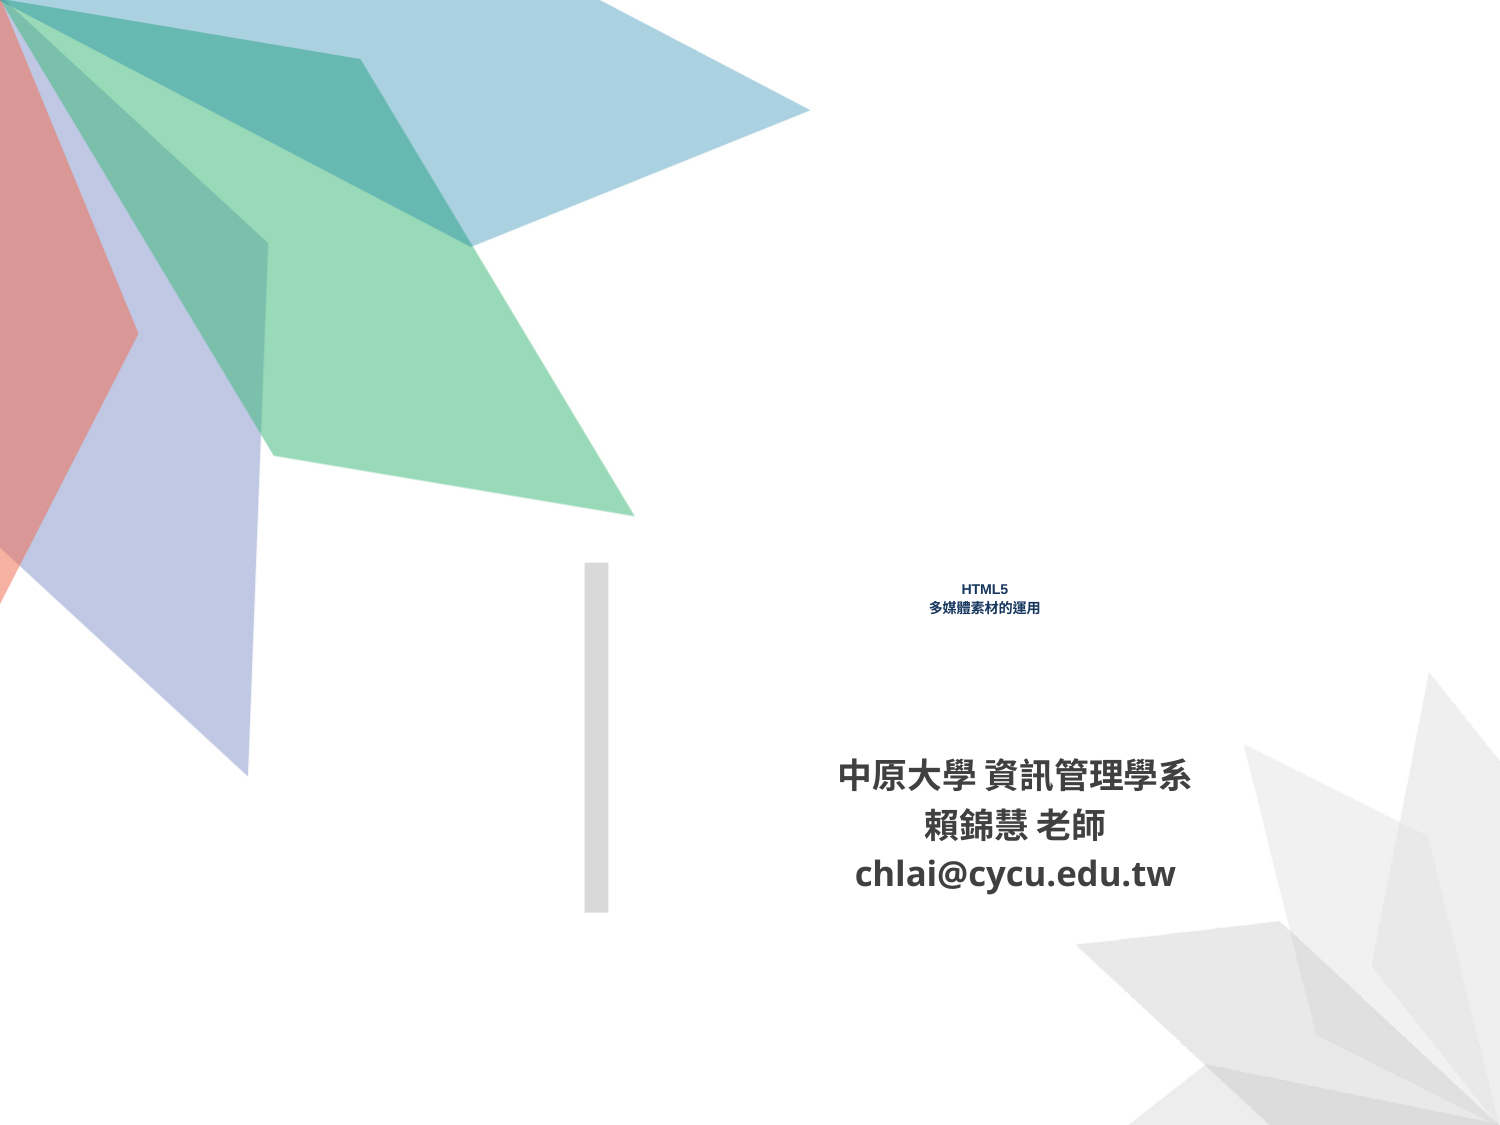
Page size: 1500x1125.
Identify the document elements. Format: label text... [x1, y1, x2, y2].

picture [0, 0, 1500, 1125]
title HTML5 多媒體素材的運用 [631, 574, 1338, 626]
subtitle 中原大學 資訊管理學系 賴錦慧 老師 chlai@cycu.edu.tw [726, 739, 1306, 905]
